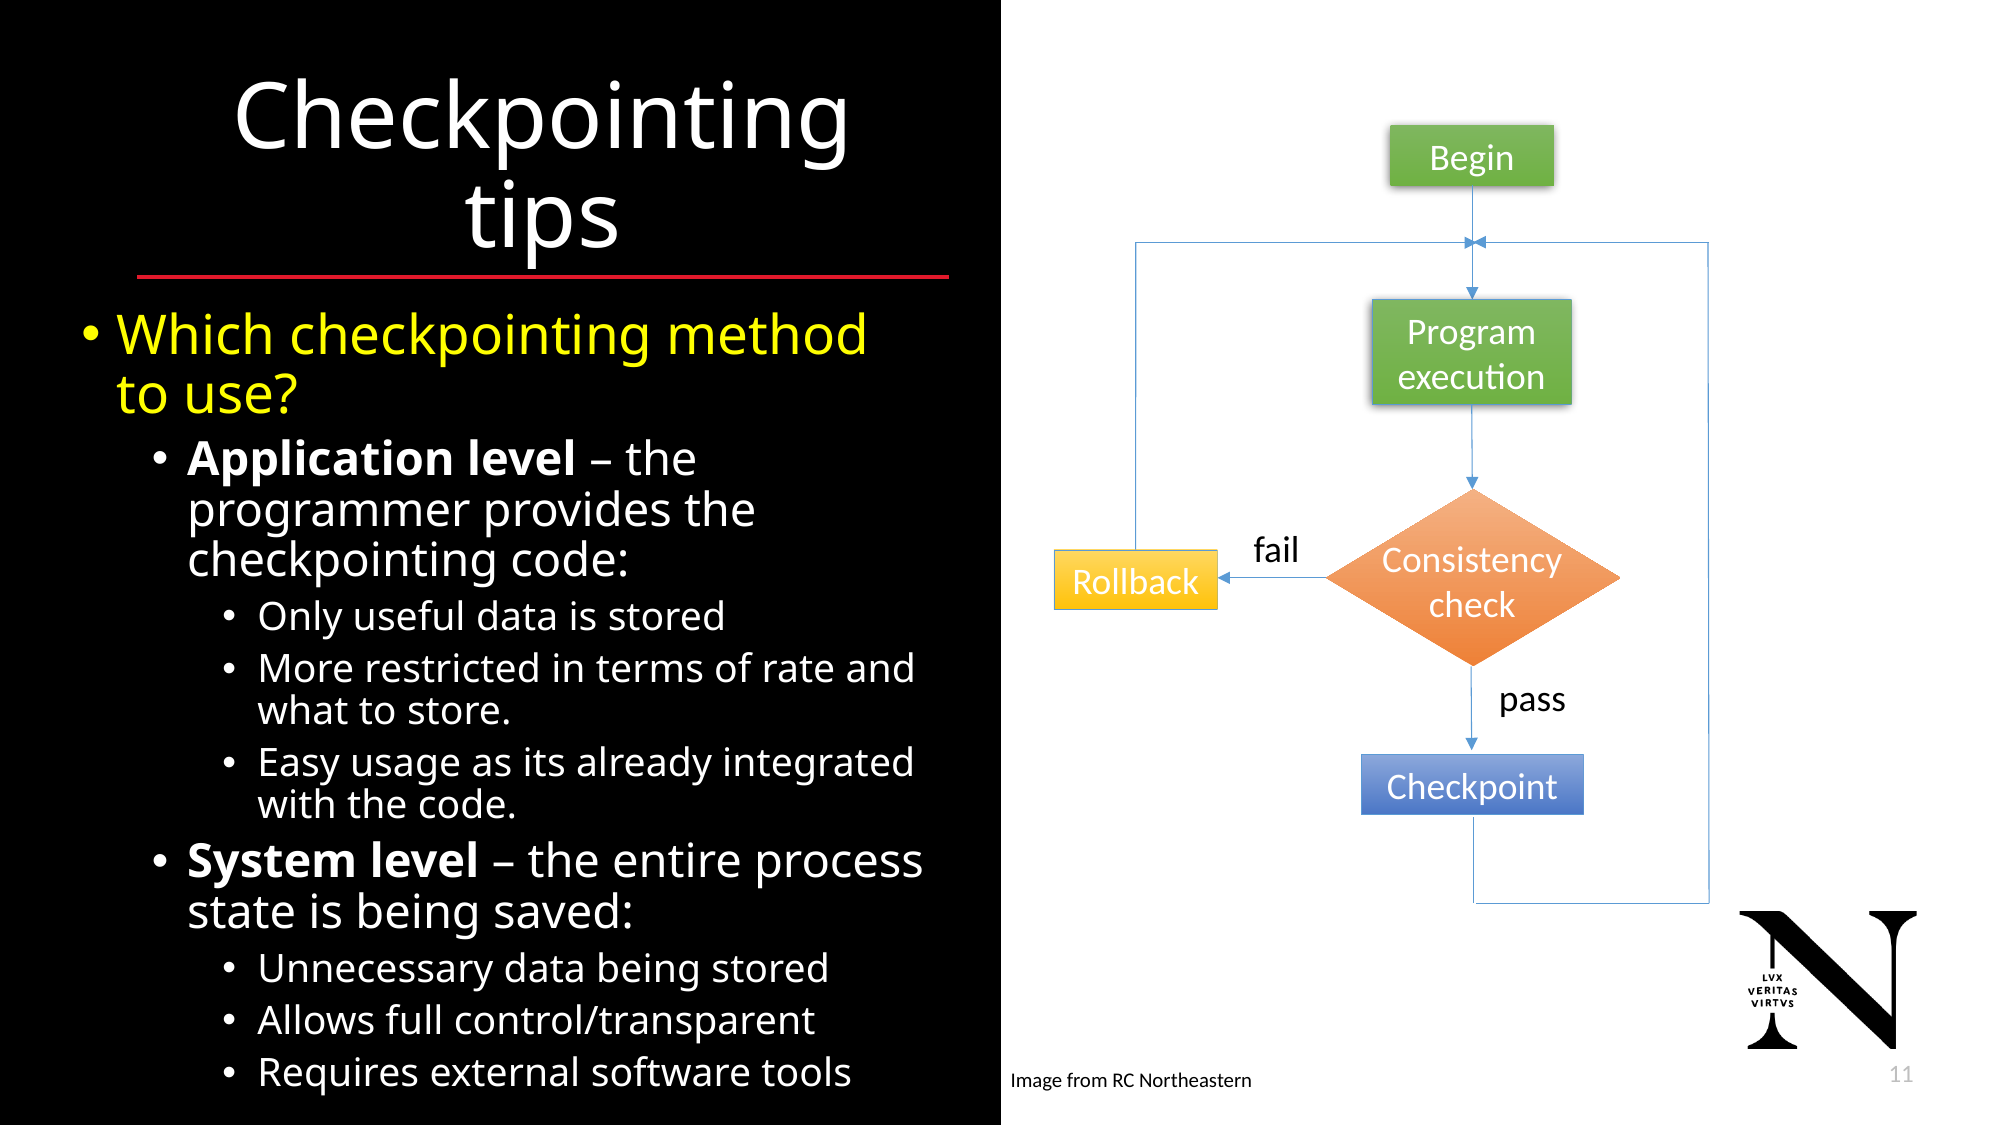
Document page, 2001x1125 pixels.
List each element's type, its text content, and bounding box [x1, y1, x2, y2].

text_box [1053, 125, 1709, 904]
title Checkpointing tips [137, 59, 949, 278]
text_box Image from RC Northeastern [995, 1059, 1776, 1100]
slide_number 11 [1479, 1042, 1930, 1103]
list Which checkpointing method to use? Application level – the programmer provides the checkpointing code: Only useful data is stored More restricted in terms of rate and what to store. Easy usage as its already integrated with the code. System level – the entire process state is being saved: Unnecessary data being stored Allows full control/transparent Requires external software tools [66, 299, 949, 1103]
